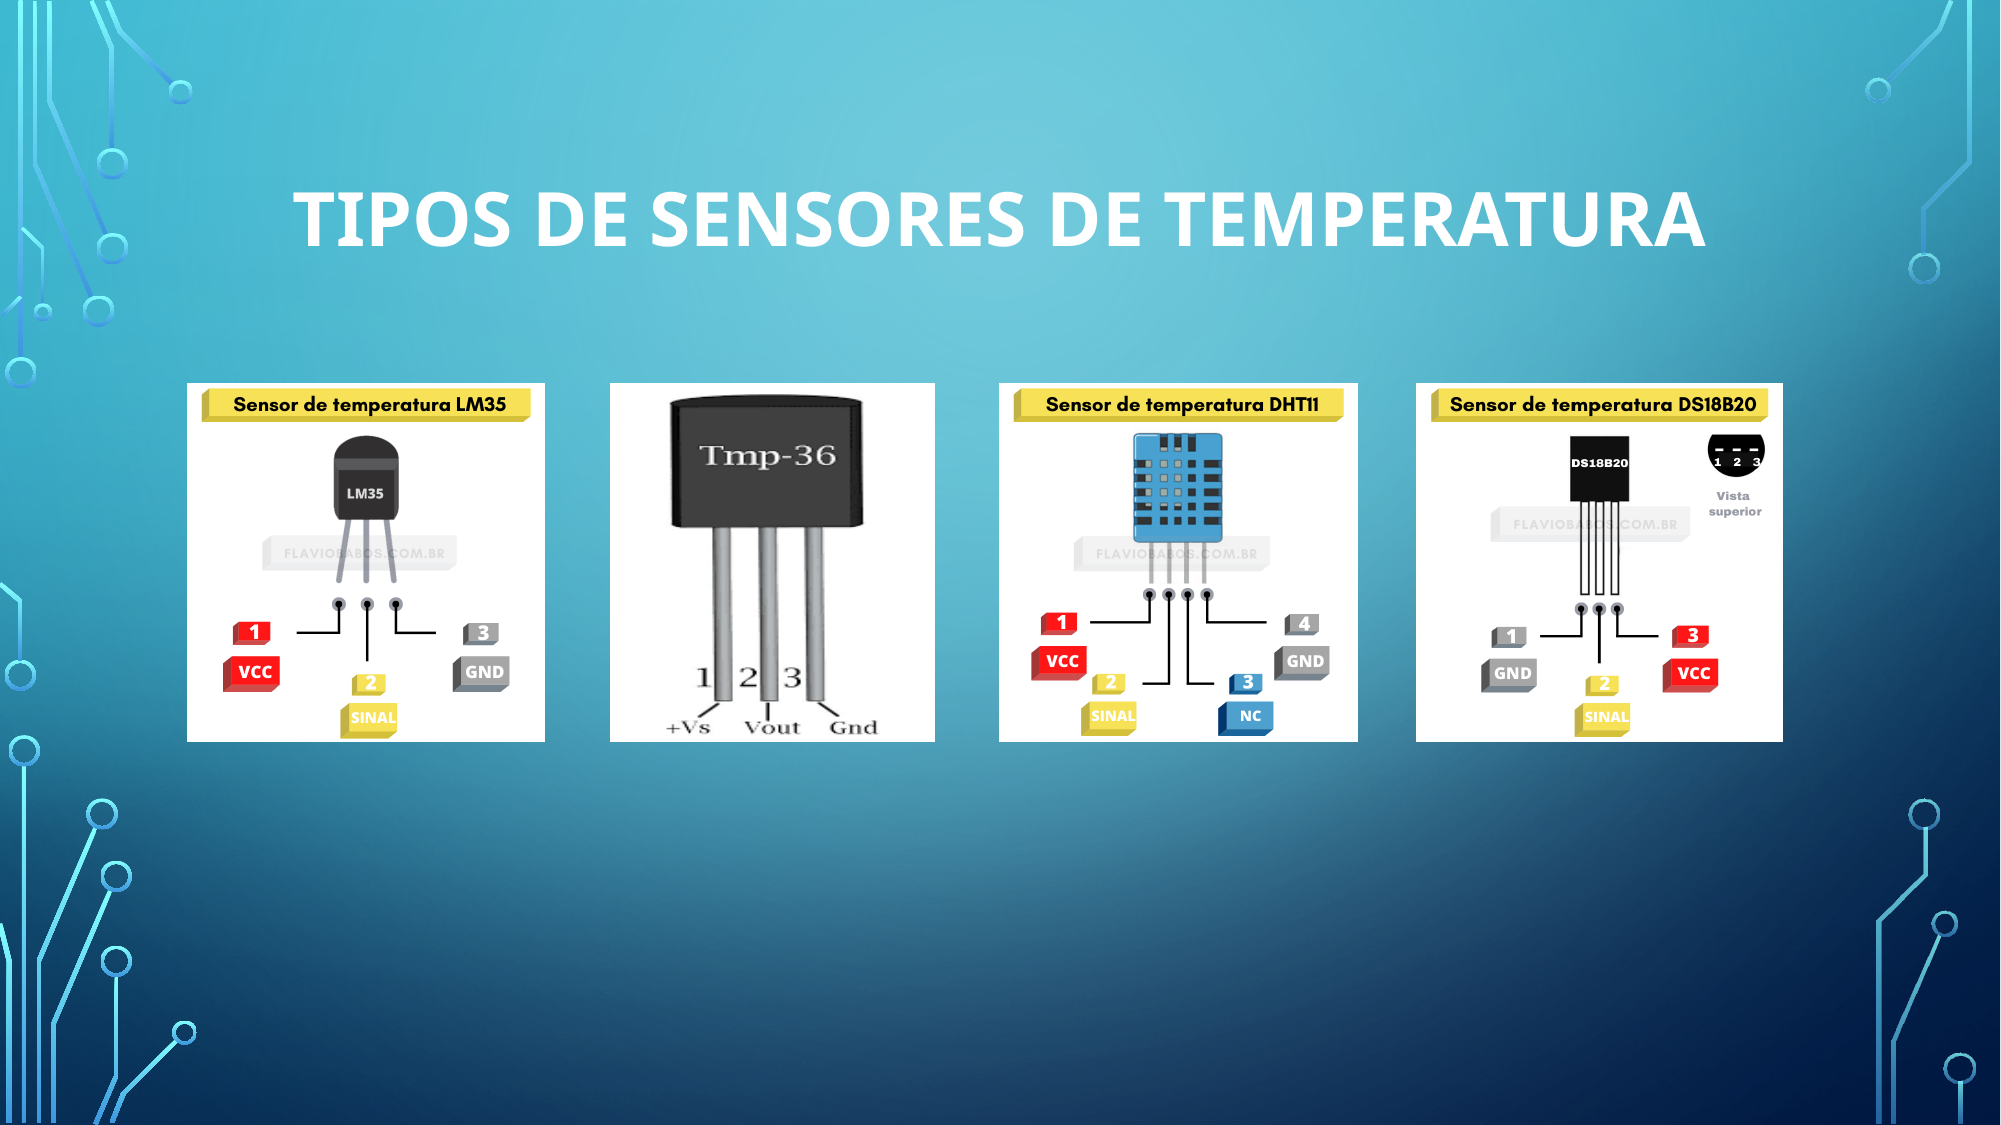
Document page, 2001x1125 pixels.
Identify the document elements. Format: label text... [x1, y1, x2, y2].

title Tipos de sensores de temperatura [187, 101, 1813, 344]
picture [610, 383, 935, 742]
picture [186, 383, 546, 742]
picture [999, 383, 1358, 742]
picture [1416, 383, 1784, 742]
